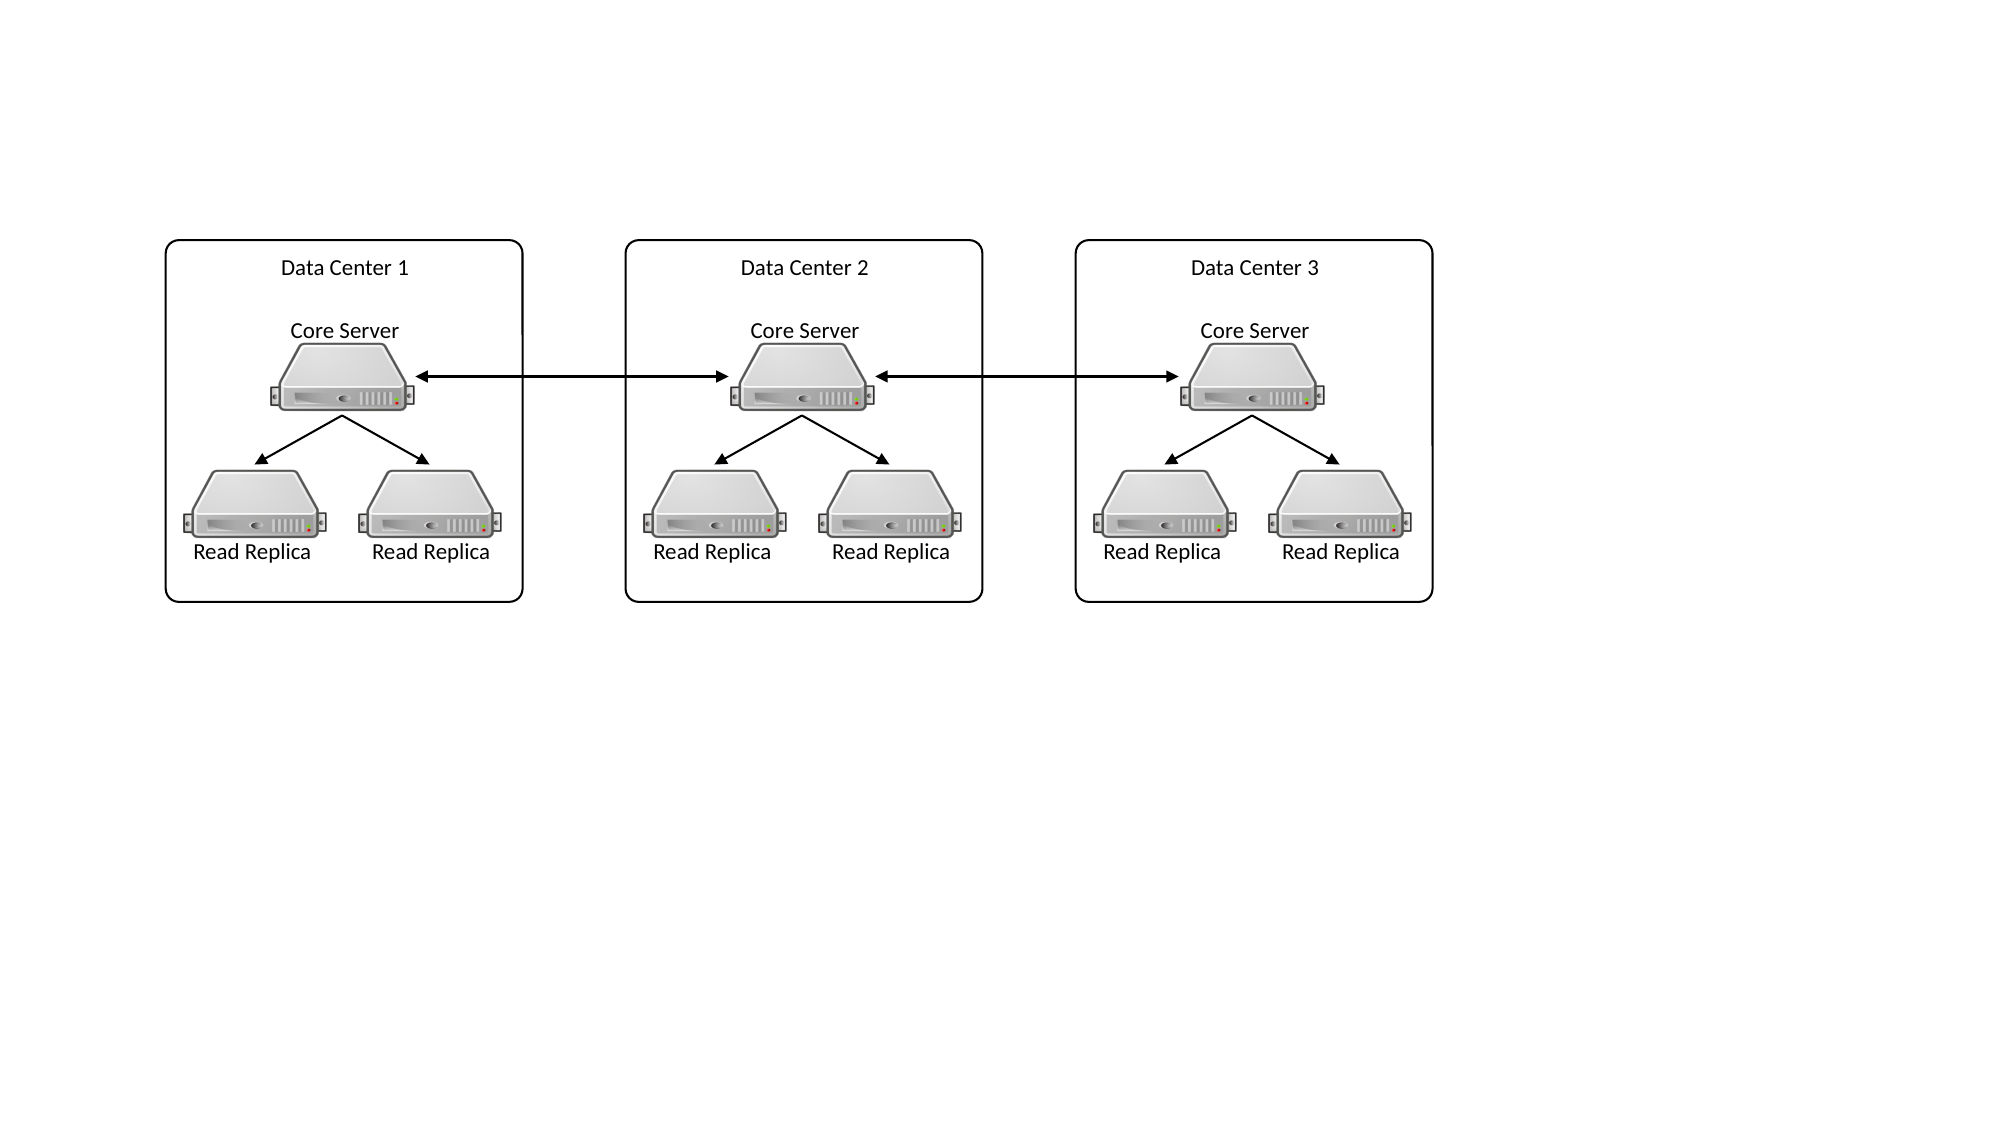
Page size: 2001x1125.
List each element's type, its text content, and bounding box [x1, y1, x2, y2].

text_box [801, 415, 890, 465]
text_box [1251, 415, 1340, 465]
text_box [624, 239, 984, 375]
picture [181, 464, 328, 543]
picture [268, 337, 416, 415]
text_box [164, 239, 524, 603]
text_box [624, 378, 984, 603]
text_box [714, 415, 801, 465]
picture [816, 464, 963, 543]
picture [1091, 464, 1238, 543]
text_box Data Center 2 [726, 245, 885, 288]
picture [1178, 337, 1326, 415]
text_box Data Center 1 [266, 245, 425, 288]
picture [641, 464, 788, 543]
picture [1266, 464, 1413, 543]
picture [356, 464, 503, 543]
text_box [341, 415, 430, 465]
text_box [1074, 239, 1434, 603]
text_box Data Center 3 [1176, 245, 1335, 288]
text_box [254, 415, 341, 465]
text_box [1164, 415, 1251, 465]
picture [728, 337, 876, 415]
